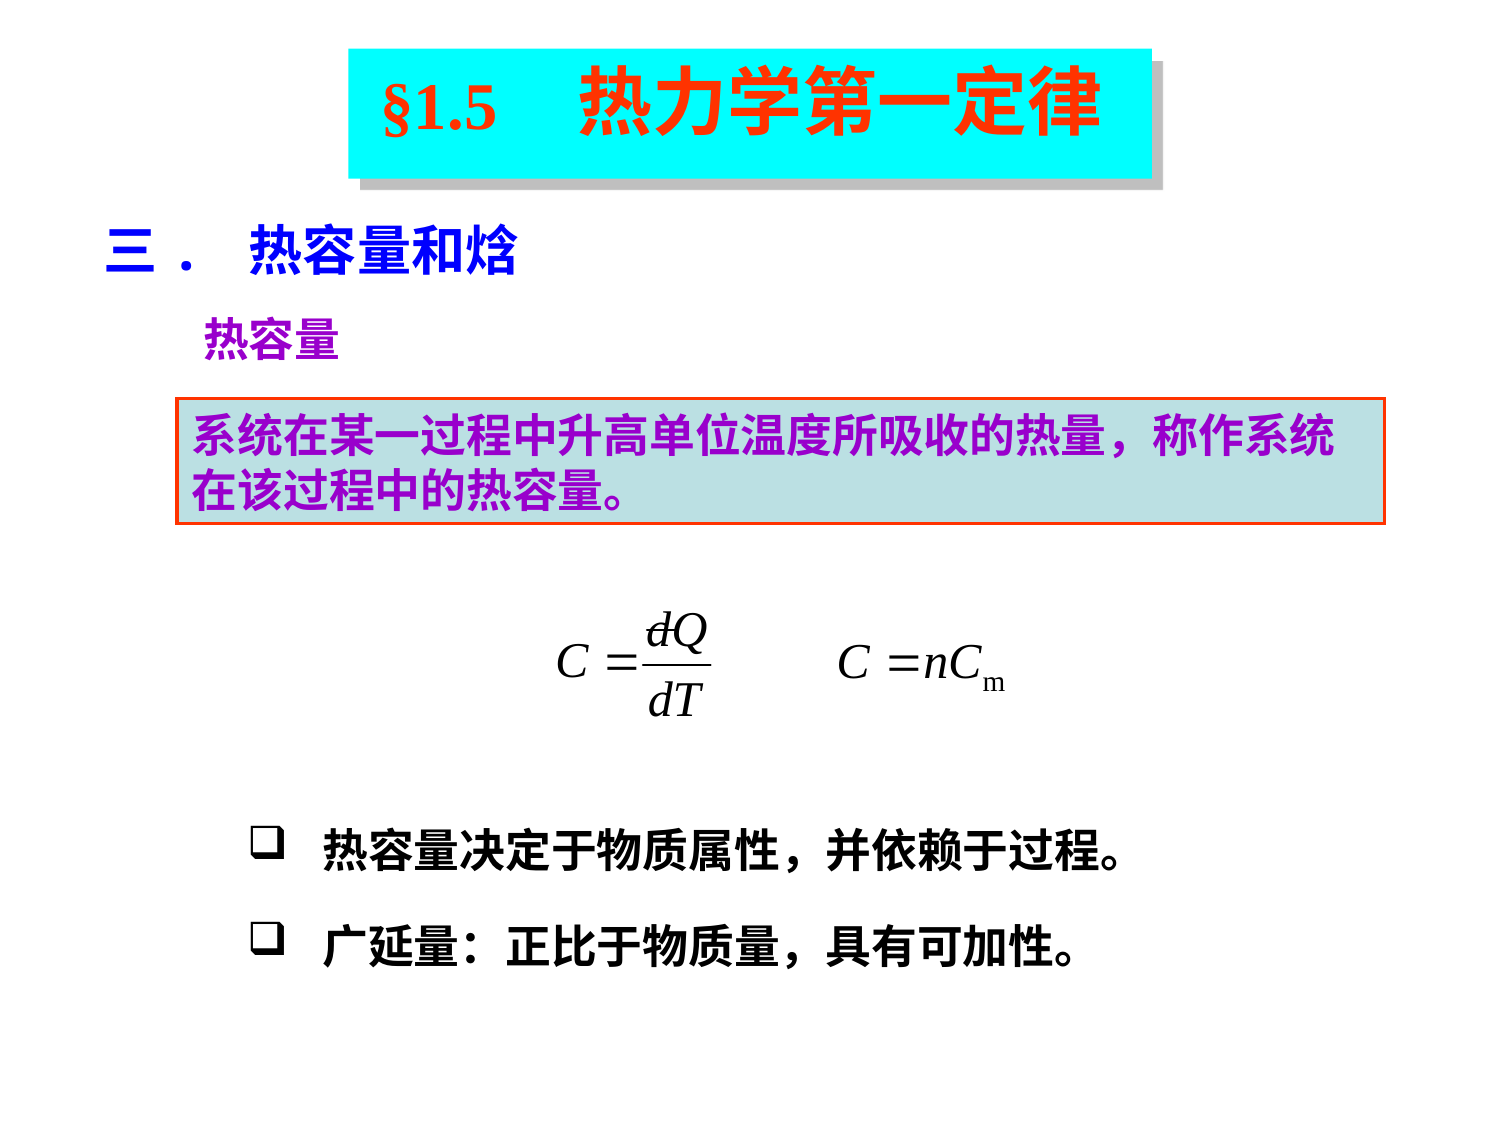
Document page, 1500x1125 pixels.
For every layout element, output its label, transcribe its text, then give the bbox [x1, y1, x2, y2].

text_box 热容量决定于物质属性，并依赖于过程。 [232, 814, 1161, 884]
title §1.5 热力学第一定律 [348, 48, 1152, 179]
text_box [549, 598, 721, 728]
text_box 广延量：正比于物质量，具有可加性。 [232, 909, 1116, 980]
text_box 系统在某一过程中升高单位温度所吸收的热量，称作系统在该过程中的热容量。 [177, 398, 1385, 524]
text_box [830, 628, 1015, 700]
text_box 三. 热容量和焓 [88, 208, 750, 289]
text_box 热容量 [188, 303, 365, 373]
